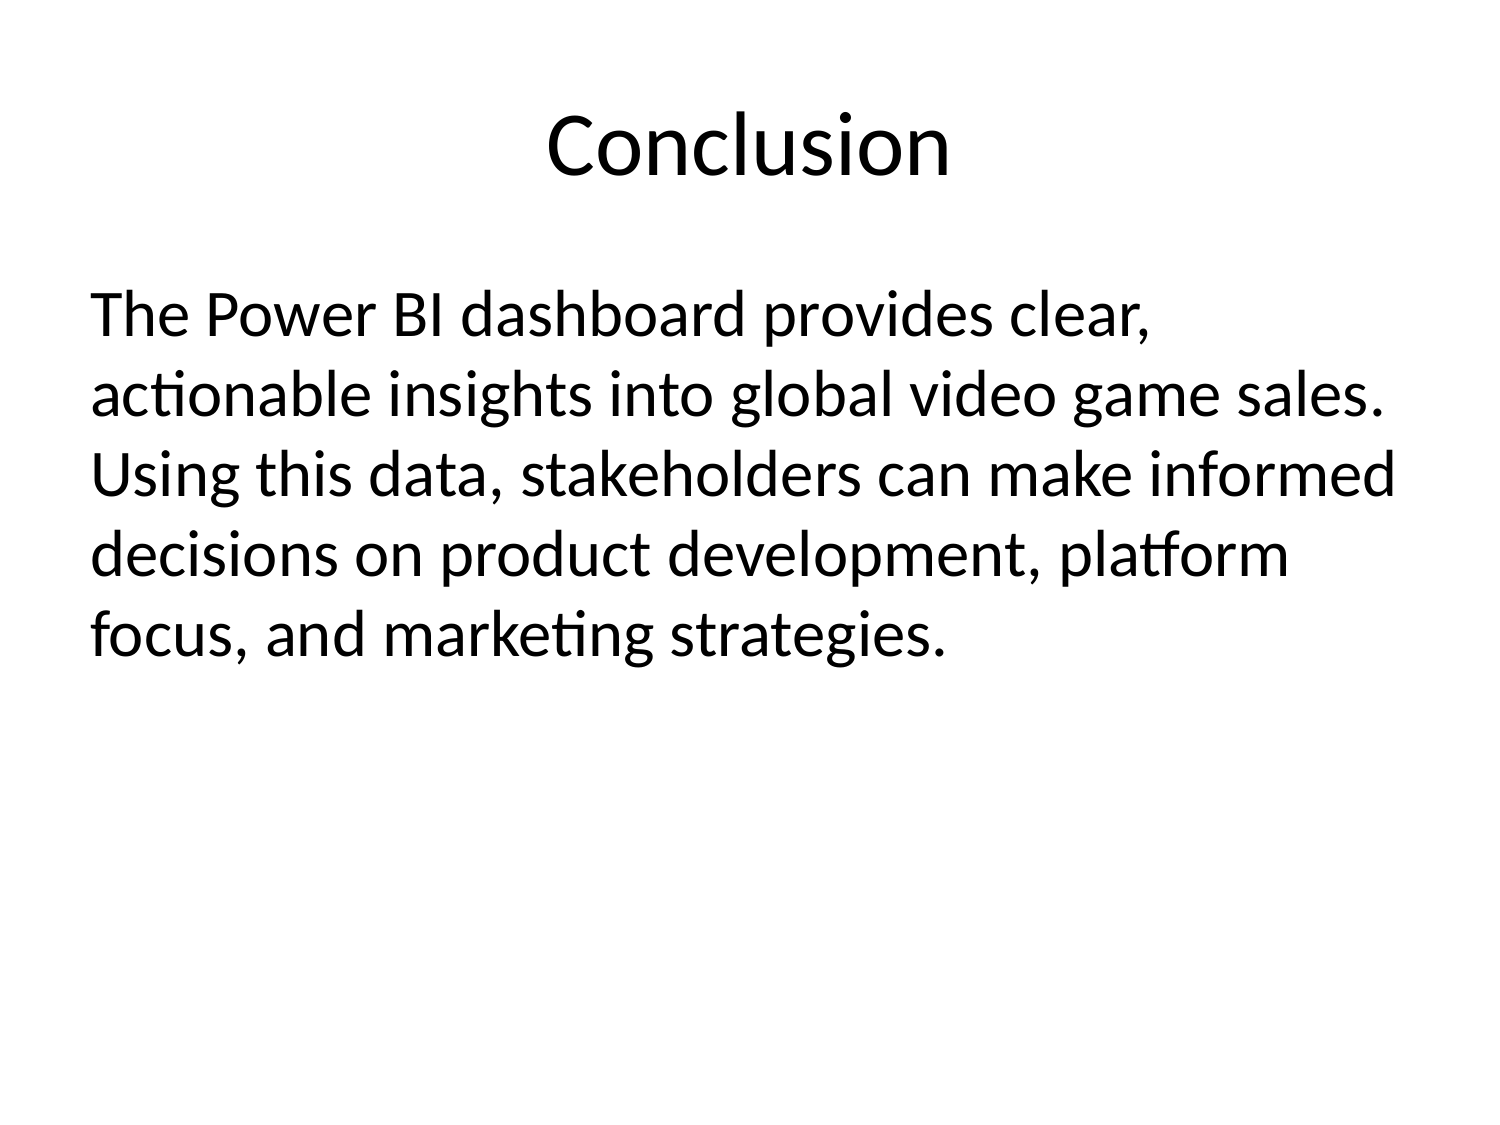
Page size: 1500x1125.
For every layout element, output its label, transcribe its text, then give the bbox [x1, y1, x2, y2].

list The Power BI dashboard provides clear, actionable insights into global video game sales. Using this data, stakeholders can make informed decisions on product development, platform focus, and marketing strategies. [75, 262, 1425, 1005]
title Conclusion [75, 45, 1425, 233]
